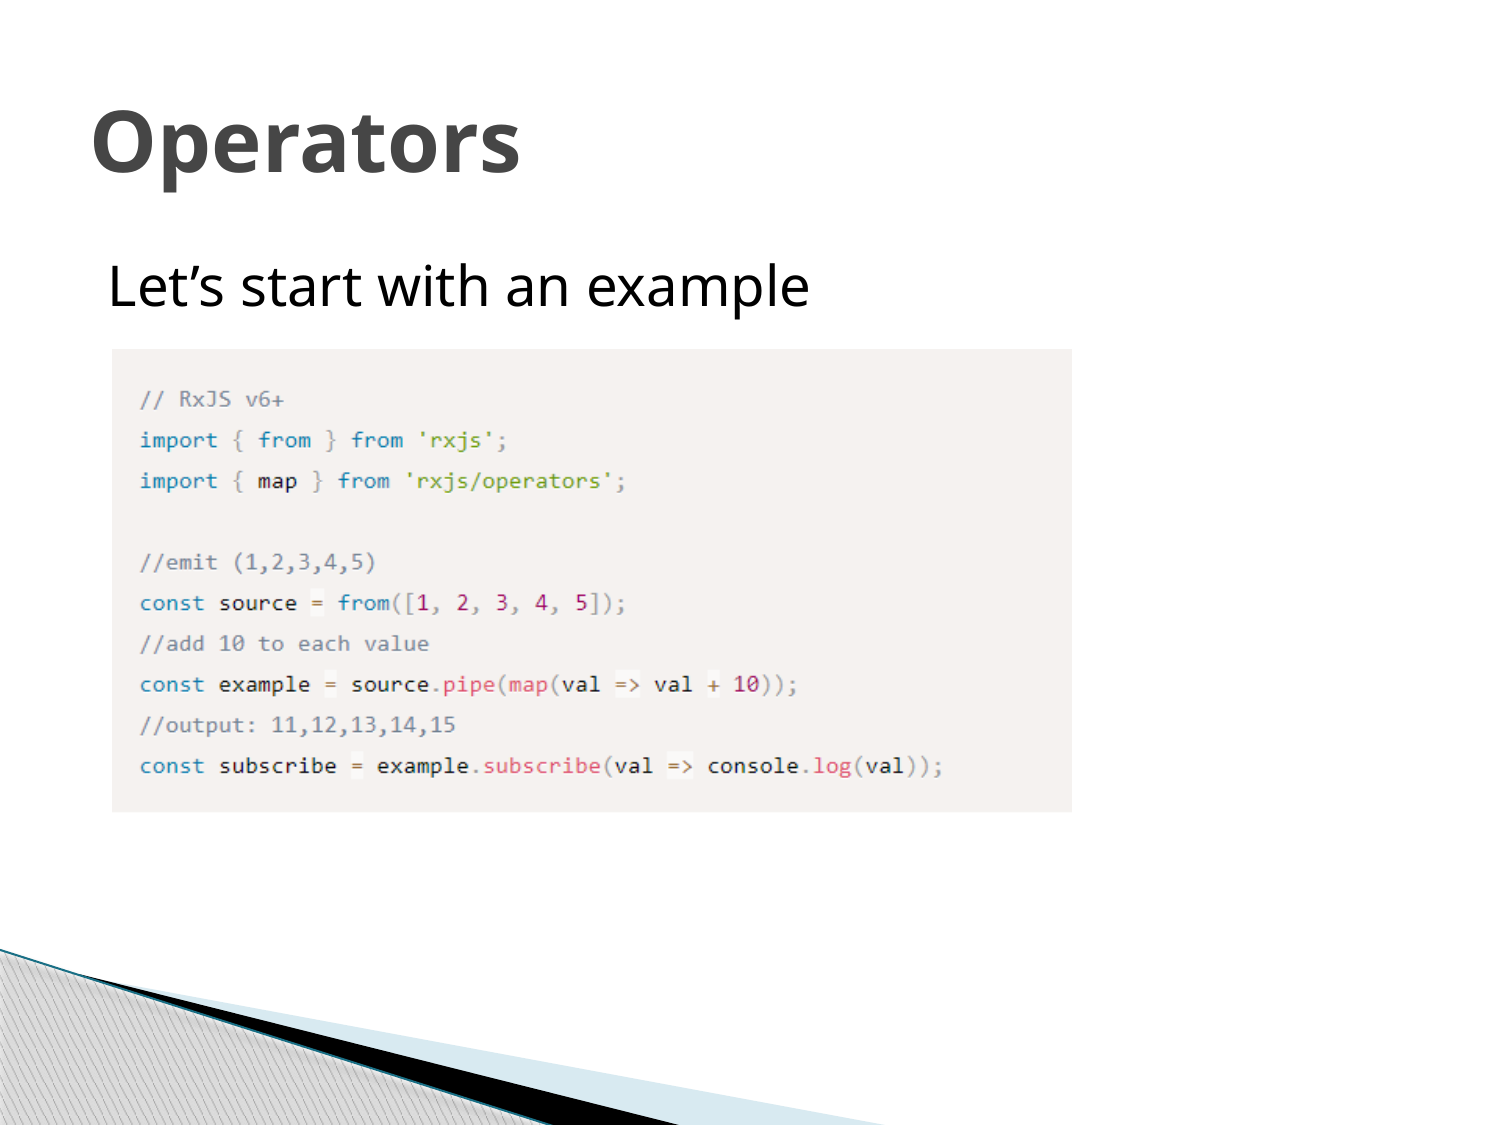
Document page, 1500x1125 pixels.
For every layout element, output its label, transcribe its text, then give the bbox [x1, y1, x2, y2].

title Operators [75, 45, 1425, 233]
list Let’s start with an example [75, 243, 1425, 986]
picture [111, 349, 1072, 815]
